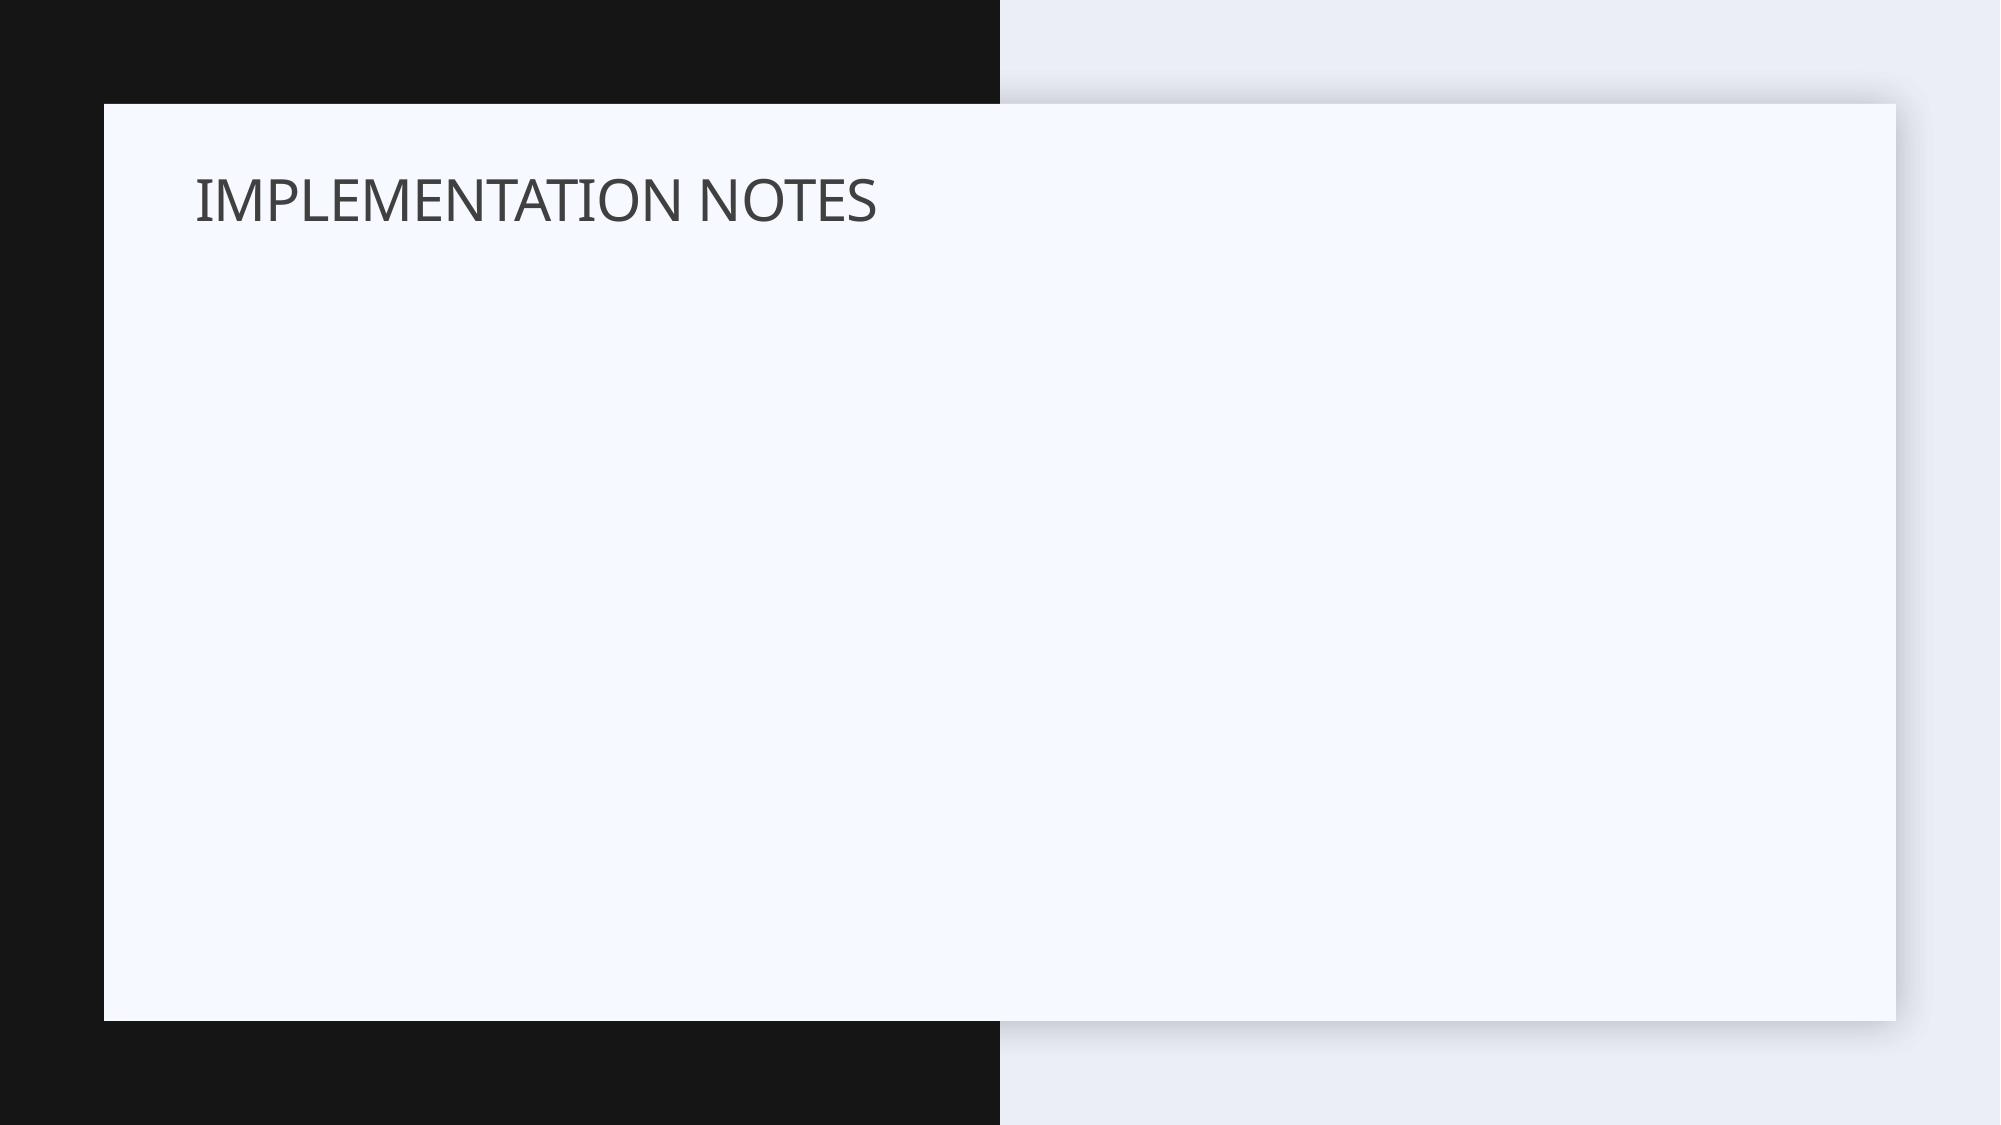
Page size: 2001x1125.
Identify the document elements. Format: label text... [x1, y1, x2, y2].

title Implementation Notes [180, 154, 1830, 251]
